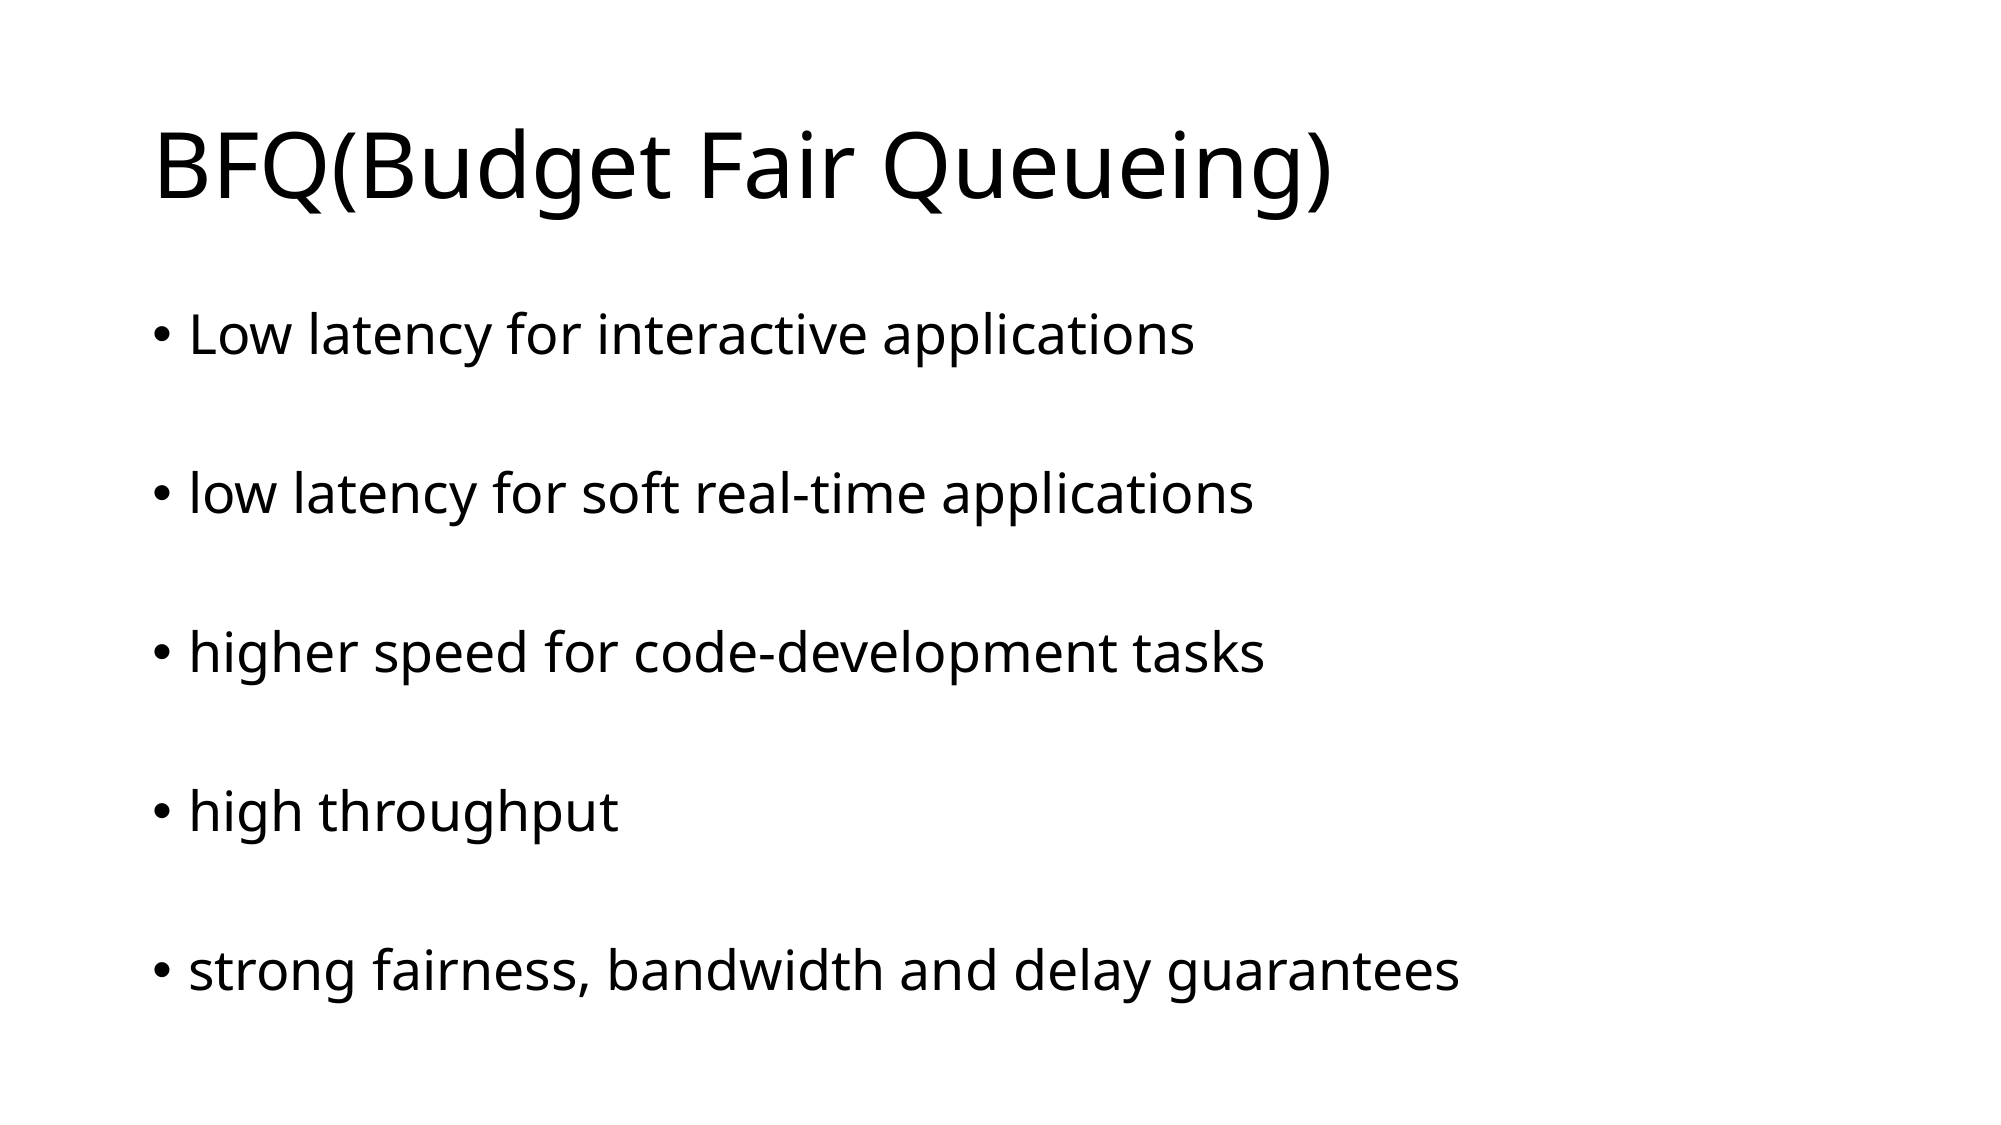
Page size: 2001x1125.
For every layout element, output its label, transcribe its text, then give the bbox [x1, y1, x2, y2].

list Low latency for interactive applications low latency for soft real-time applications higher speed for code-development tasks high throughput strong fairness, bandwidth and delay guarantees [137, 299, 1863, 1014]
title BFQ(Budget Fair Queueing) [137, 59, 1863, 278]
